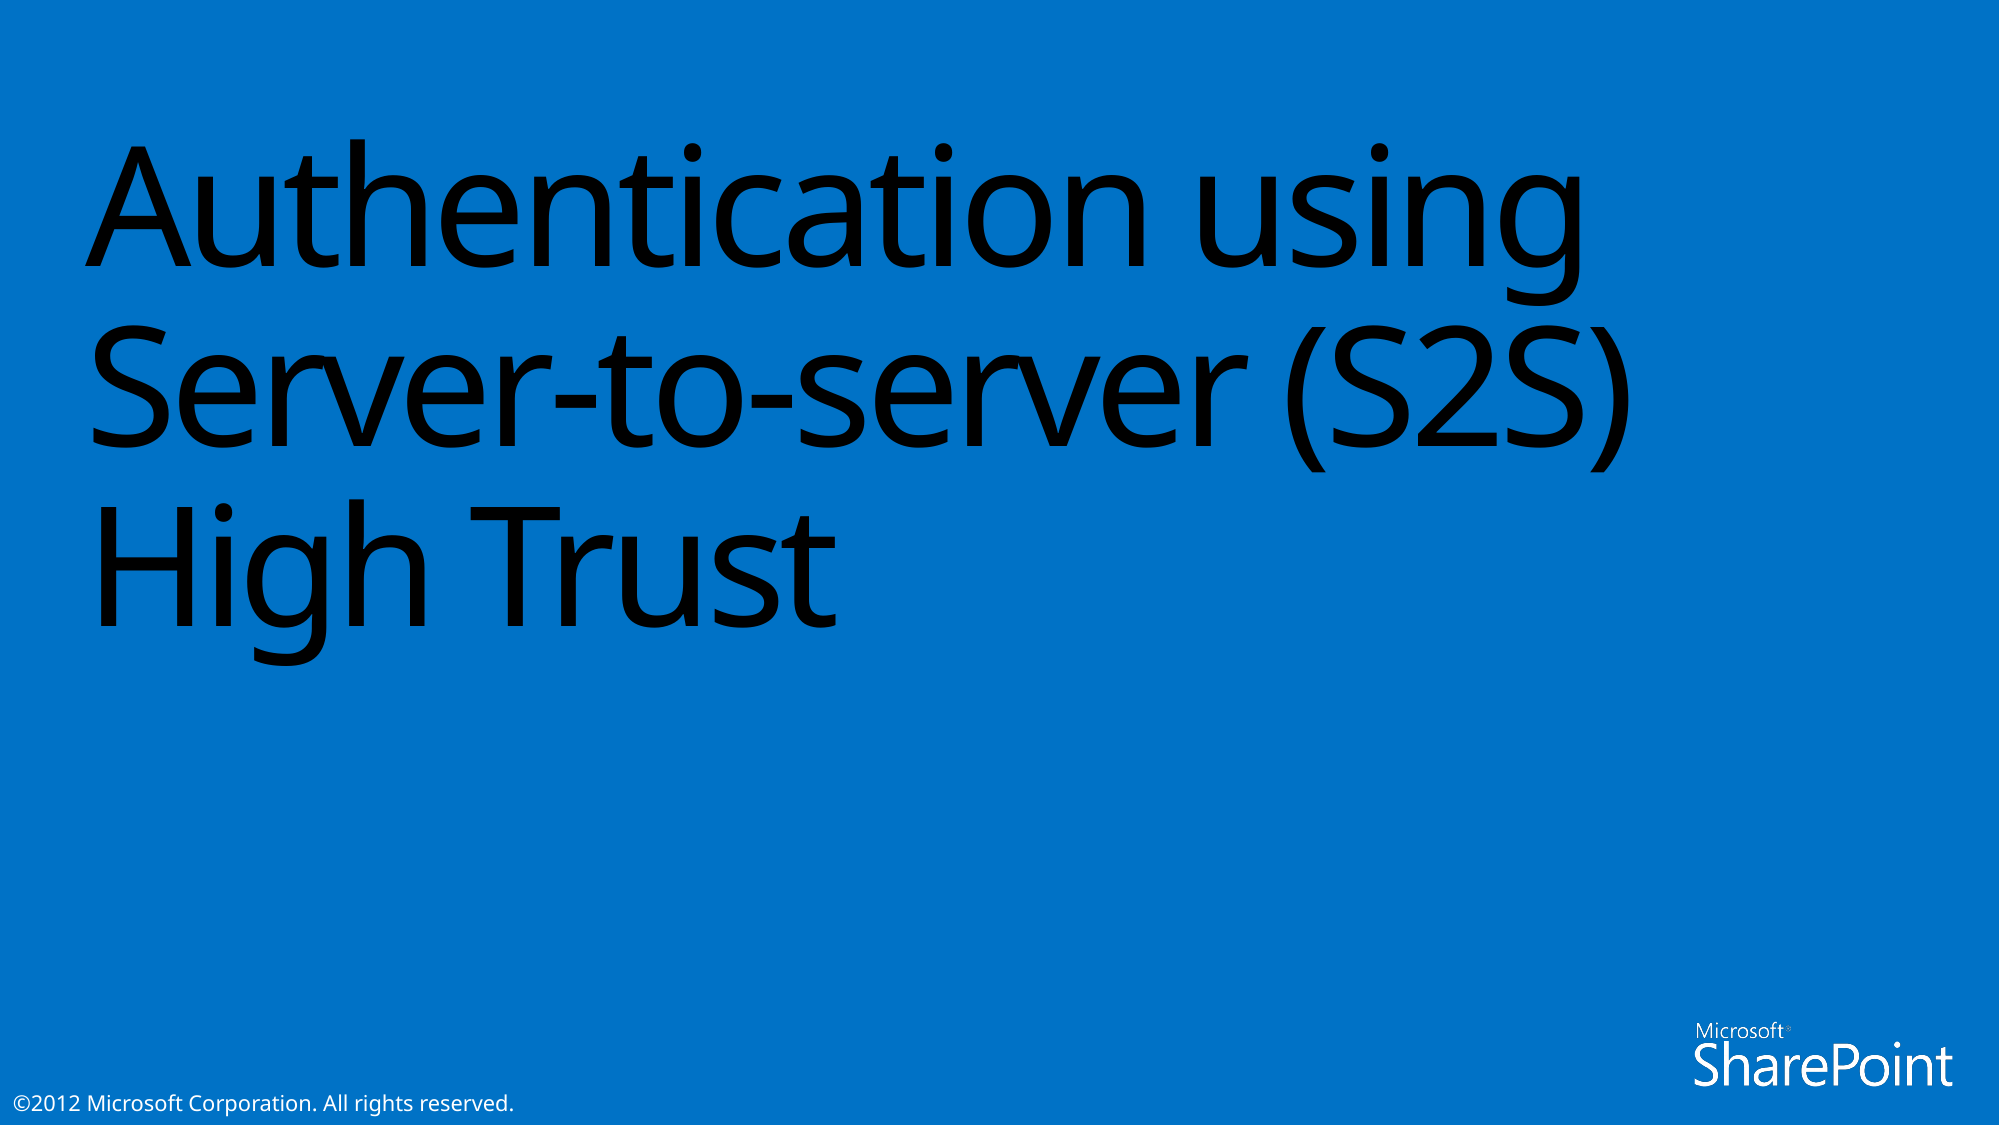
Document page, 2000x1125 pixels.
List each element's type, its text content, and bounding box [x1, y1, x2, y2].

picture [1692, 1007, 1953, 1098]
title Authentication using Server-to-server (S2S) High Trust [85, 462, 1914, 663]
